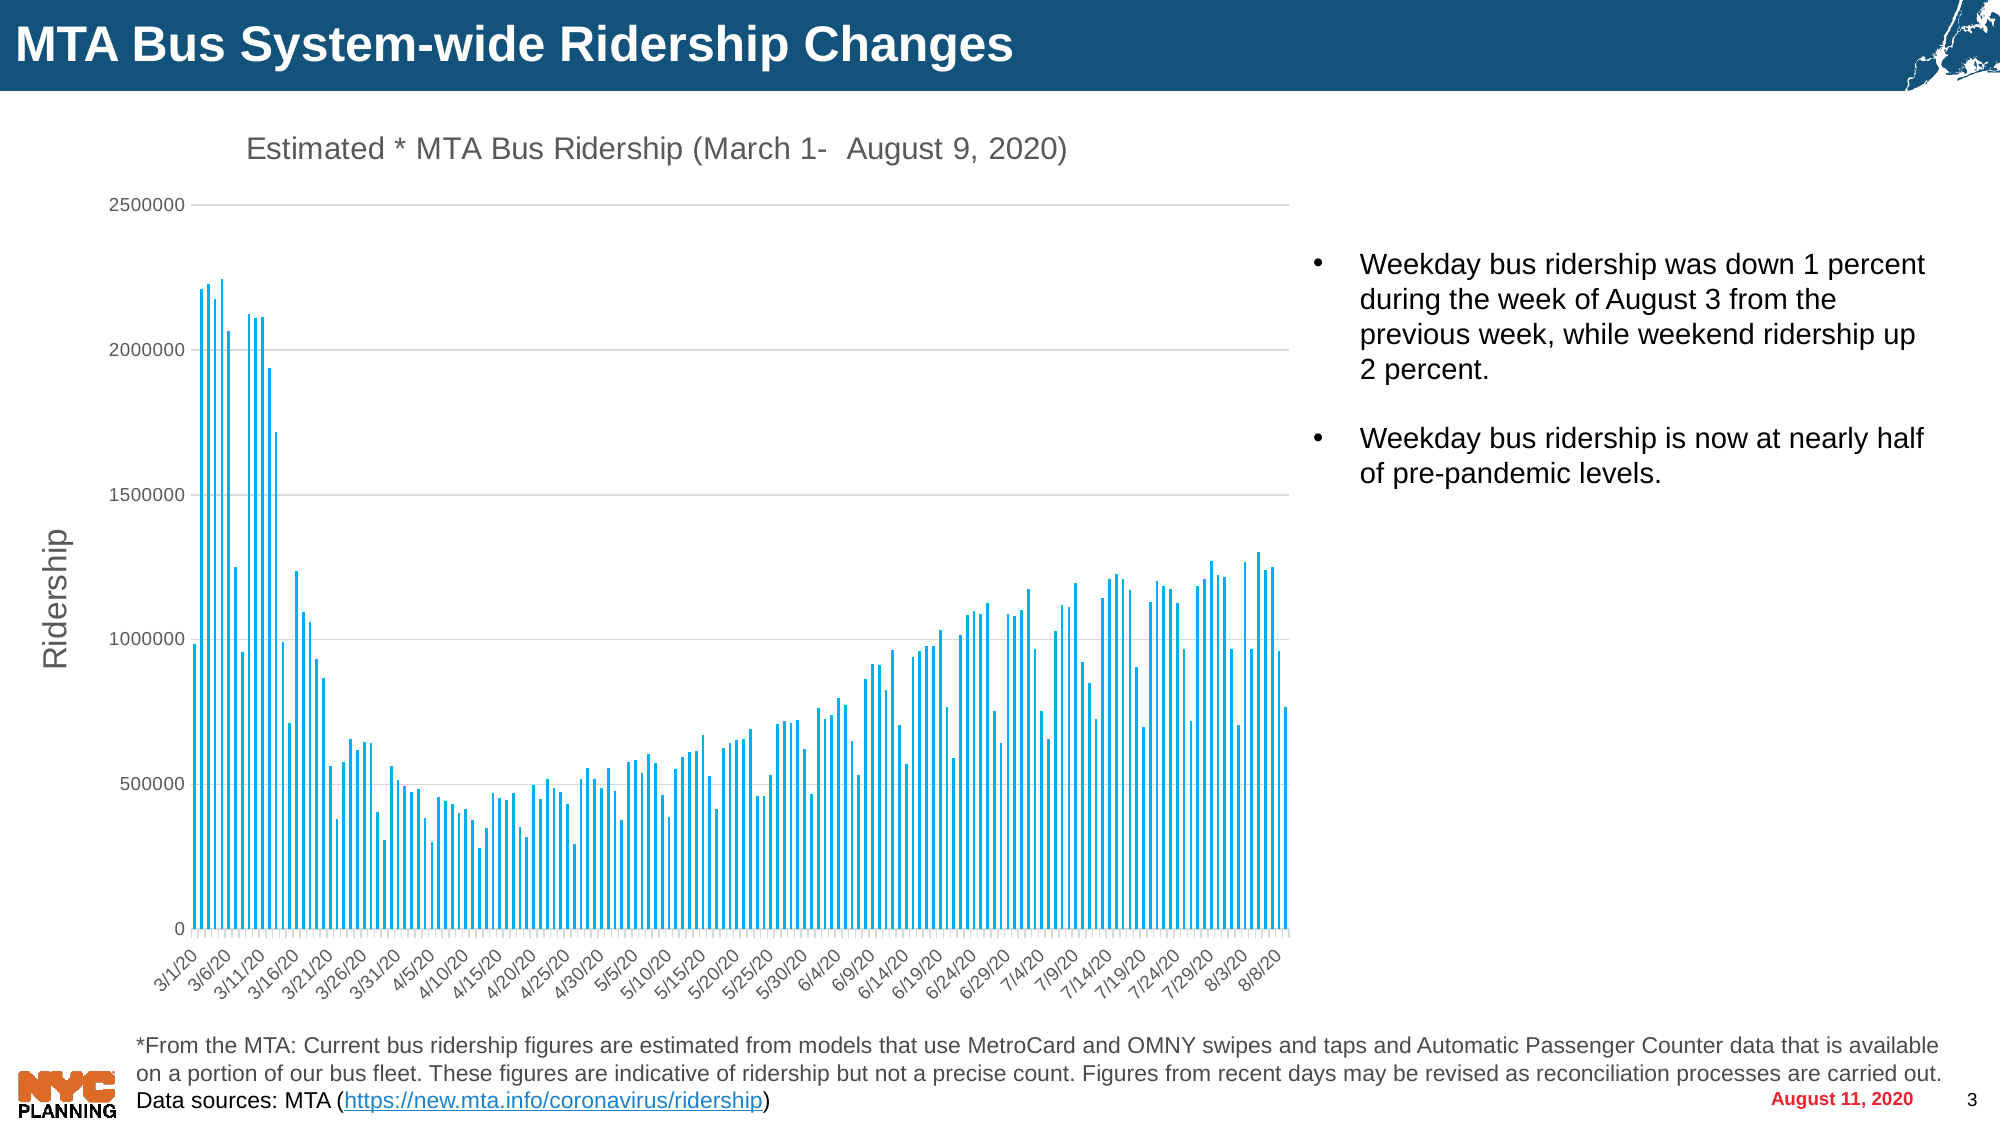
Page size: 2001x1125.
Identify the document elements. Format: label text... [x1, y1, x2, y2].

title MTA Bus System-wide Ridership Changes [0, 0, 1800, 91]
slide_number 3 [1973, 1080, 2000, 1117]
chart [0, 95, 1316, 1024]
picture [16, 1069, 117, 1119]
text_box Weekday bus ridership was down 1 percent during the week of August 3 from the previous week, while weekend ridership up 2 percent. Weekday bus ridership is now at nearly half of pre-pandemic levels. [1316, 237, 1954, 498]
picture [1800, 0, 2000, 91]
text_box *From the MTA: Current bus ridership figures are estimated from models that use MetroCard and OMNY swipes and taps and Automatic Passenger Counter data that is available on a portion of our bus fleet. These figures are indicative of ridership but not a precise count. Figures from recent days may be revised as reconciliation processes are carried out. Data sources: MTA (https://new.mta.info/coronavirus/ridership) [121, 1023, 1973, 1121]
